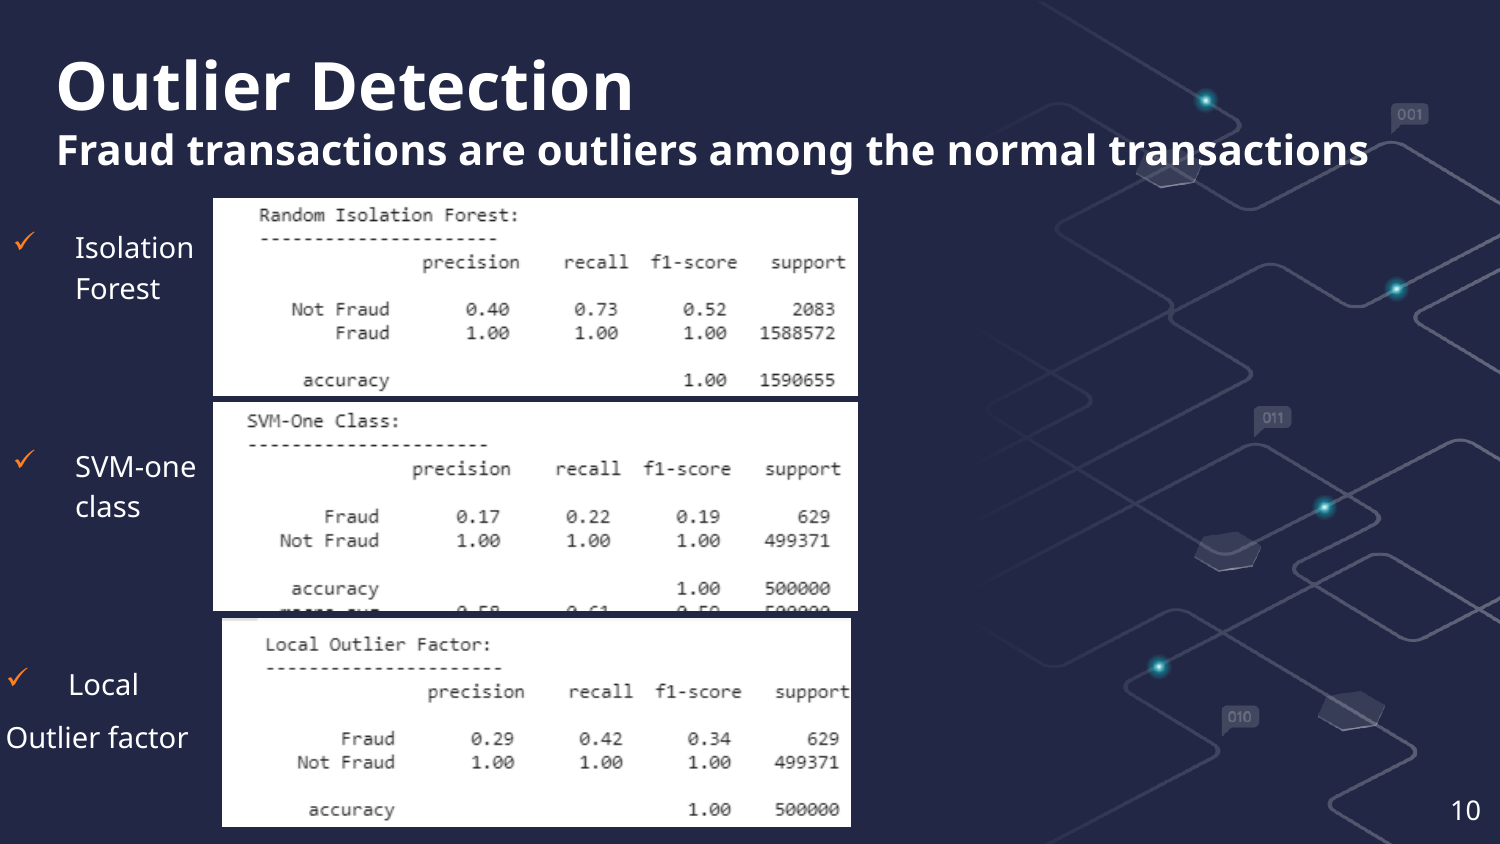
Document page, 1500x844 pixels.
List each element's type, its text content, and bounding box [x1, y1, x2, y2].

picture [0, 0, 1500, 844]
text_box SVM-one class [0, 443, 208, 508]
slide_number 10 [1391, 779, 1482, 844]
title Outlier Detection Fraud transactions are outliers among the normal transactions [55, 32, 1481, 174]
text_box Local Outlier factor [0, 661, 217, 726]
list Isolation Forest [0, 224, 208, 289]
